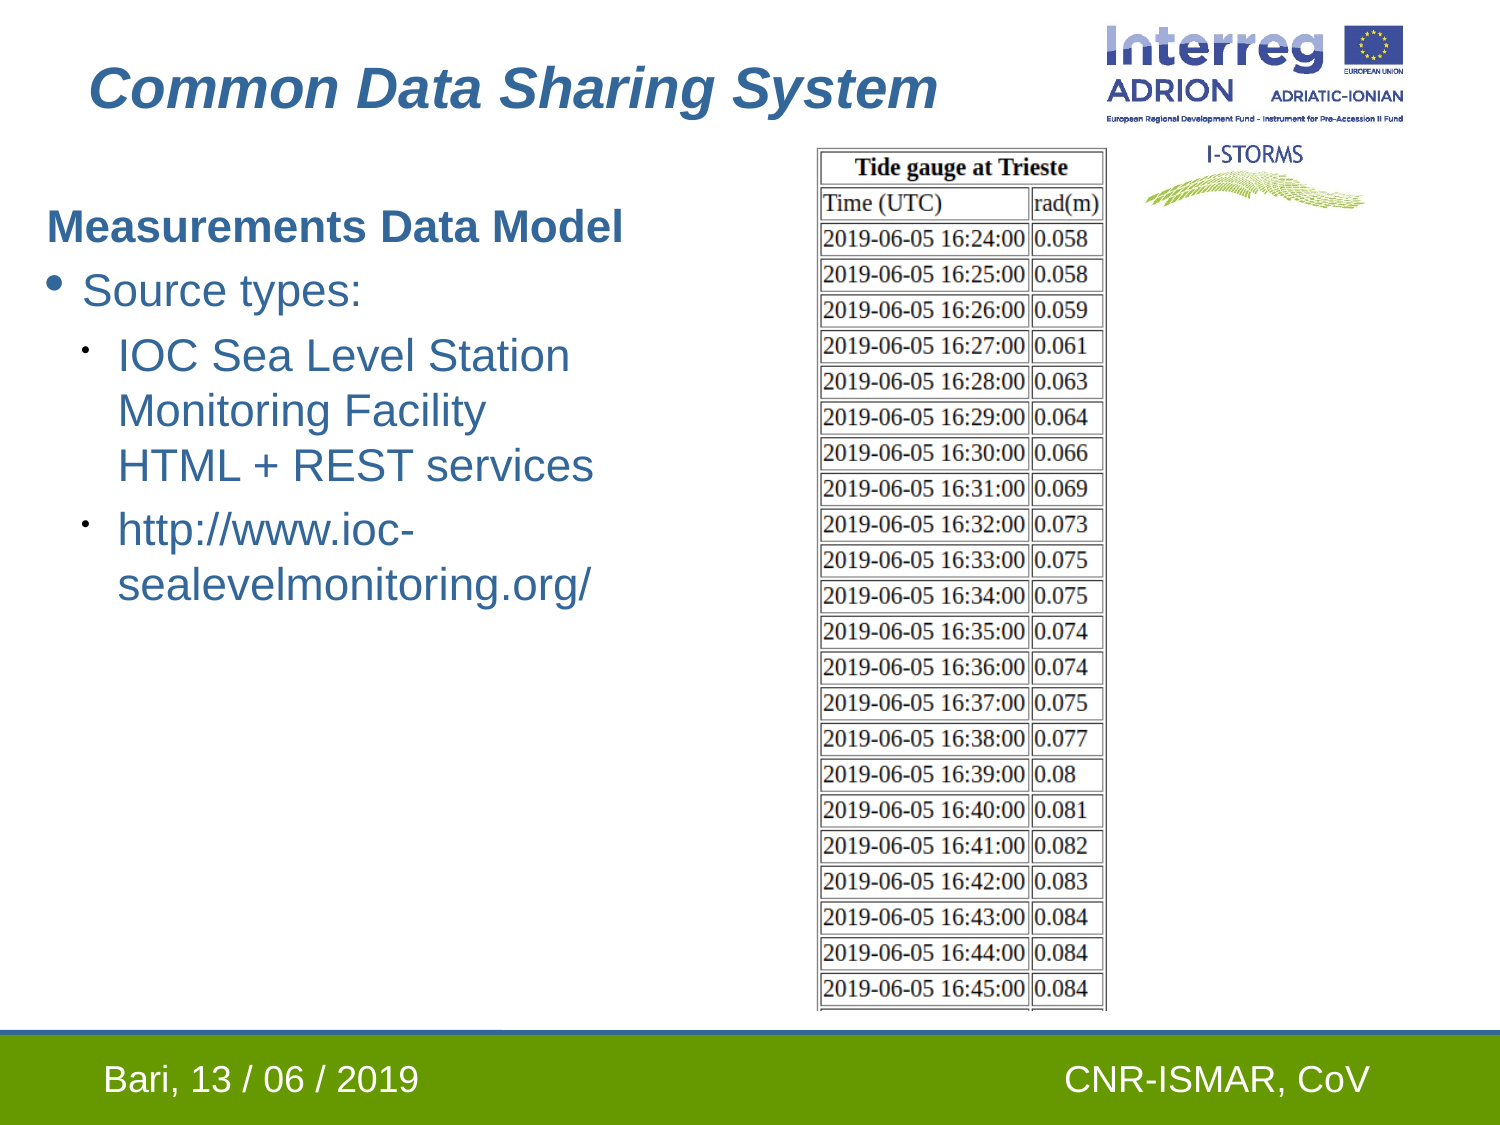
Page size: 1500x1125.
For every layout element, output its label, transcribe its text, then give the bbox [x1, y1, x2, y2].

text_box Measurements Data Model Source types: IOC Sea Level Station Monitoring Facility HTML + REST services http://www.ioc-sealevelmonitoring.org/ [31, 189, 750, 883]
text_box Common Data Sharing System [73, 42, 1424, 230]
picture [811, 0, 1429, 1011]
